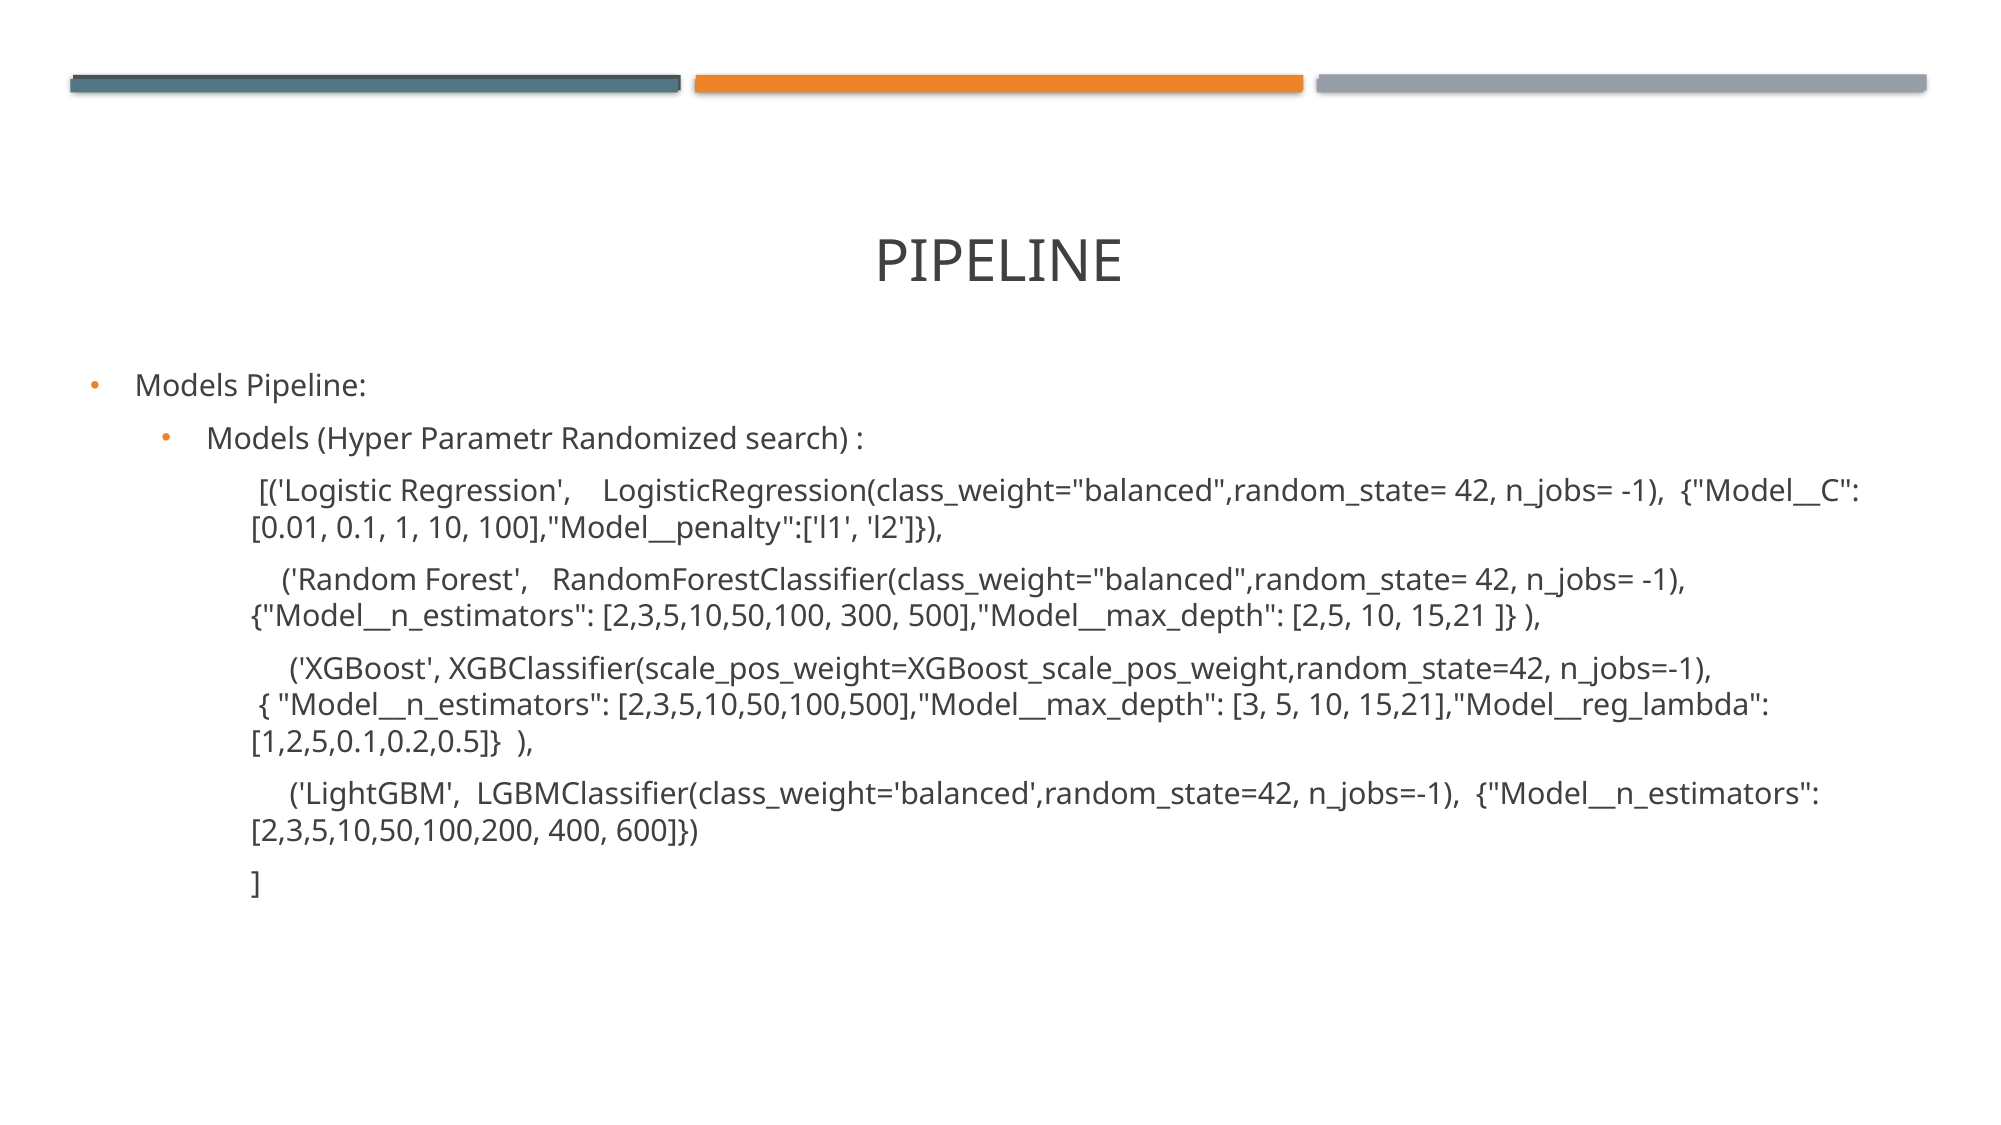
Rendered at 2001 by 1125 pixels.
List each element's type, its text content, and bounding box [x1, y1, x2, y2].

title pipeline [75, 113, 1924, 301]
list Models Pipeline: Models (Hyper Parametr Randomized search) : [('Logistic Regression', LogisticRegression(class_weight="balanced",random_state= 42, n_jobs= -1), {"Model__C":[0.01, 0.1, 1, 10, 100],"Model__penalty":['l1', 'l2']}), ('Random Forest', RandomForestClassifier(class_weight="balanced",random_state= 42, n_jobs= -1), {"Model__n_estimators": [2,3,5,10,50,100, 300, 500],"Model__max_depth": [2,5, 10, 15,21 ]} ), ('XGBoost', XGBClassifier(scale_pos_weight=XGBoost_scale_pos_weight,random_state=42, n_jobs=-1), { "Model__n_estimators": [2,3,5,10,50,100,500],"Model__max_depth": [3, 5, 10, 15,21],"Model__reg_lambda":[1,2,5,0.1,0.2,0.5]} ), ('LightGBM', LGBMClassifier(class_weight='balanced',random_state=42, n_jobs=-1), {"Model__n_estimators": [2,3,5,10,50,100,200, 400, 600]}) ] [75, 358, 1924, 909]
